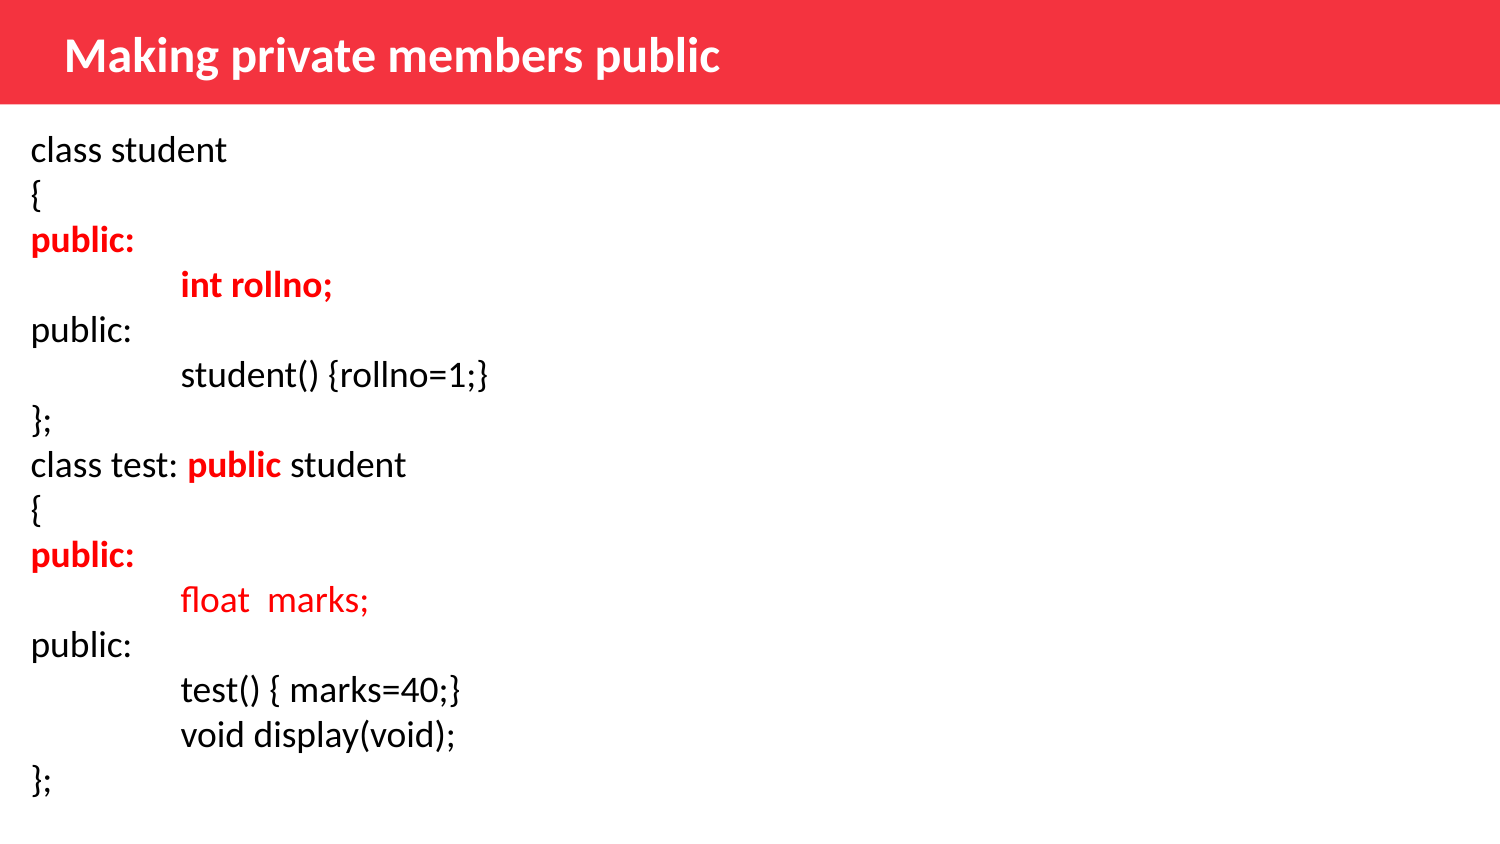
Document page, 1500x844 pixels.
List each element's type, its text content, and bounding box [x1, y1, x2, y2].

text_box class student { public: int rollno; public: student() {rollno=1;} }; class test: public student { public: float marks; public: test() { marks=40;} void display(void); }; [15, 110, 1485, 829]
text_box [0, 0, 1500, 105]
text_box Making private members public [63, 20, 1203, 85]
